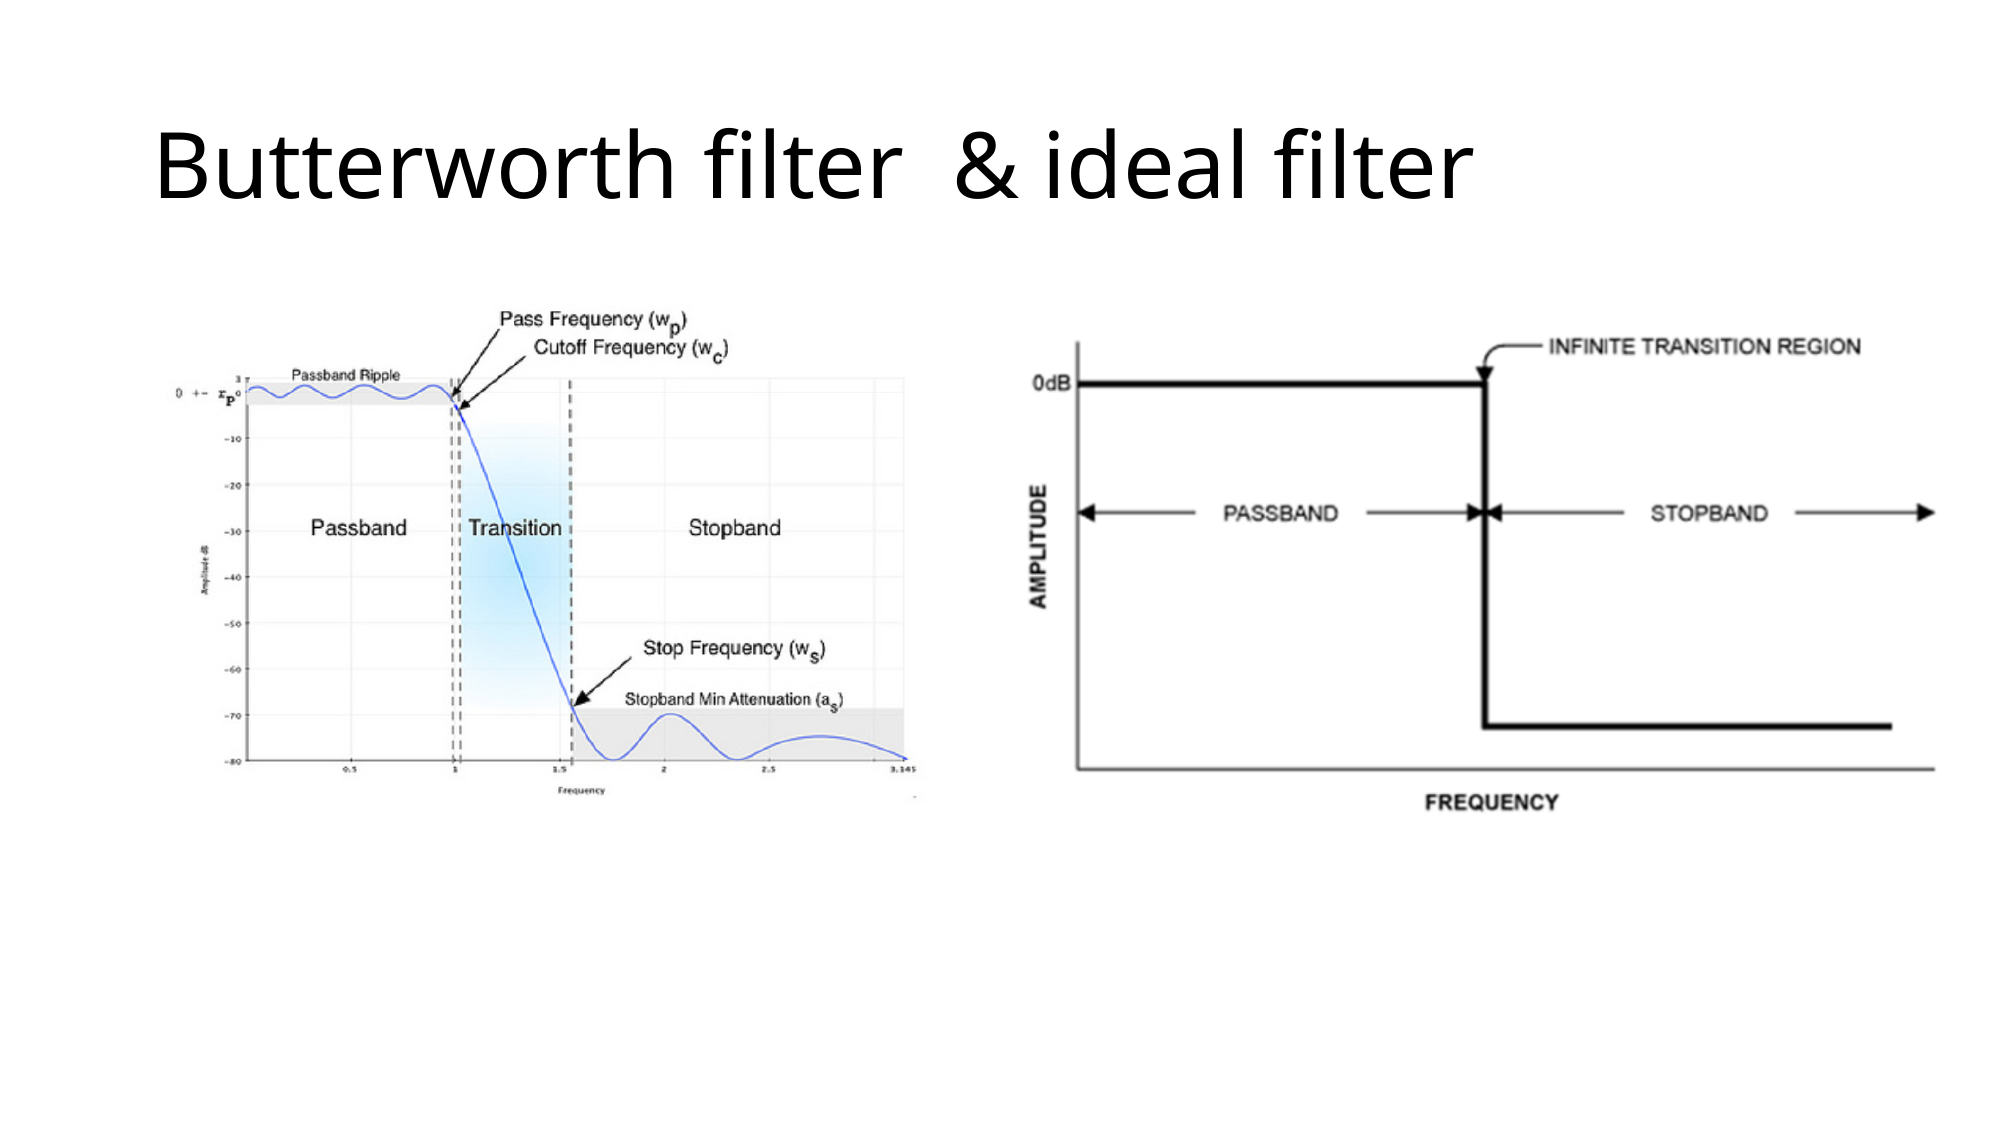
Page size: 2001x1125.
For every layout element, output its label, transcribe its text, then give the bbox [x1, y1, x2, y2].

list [152, 294, 966, 804]
picture [999, 267, 1951, 831]
title Butterworth filter & ideal filter [137, 59, 1863, 278]
